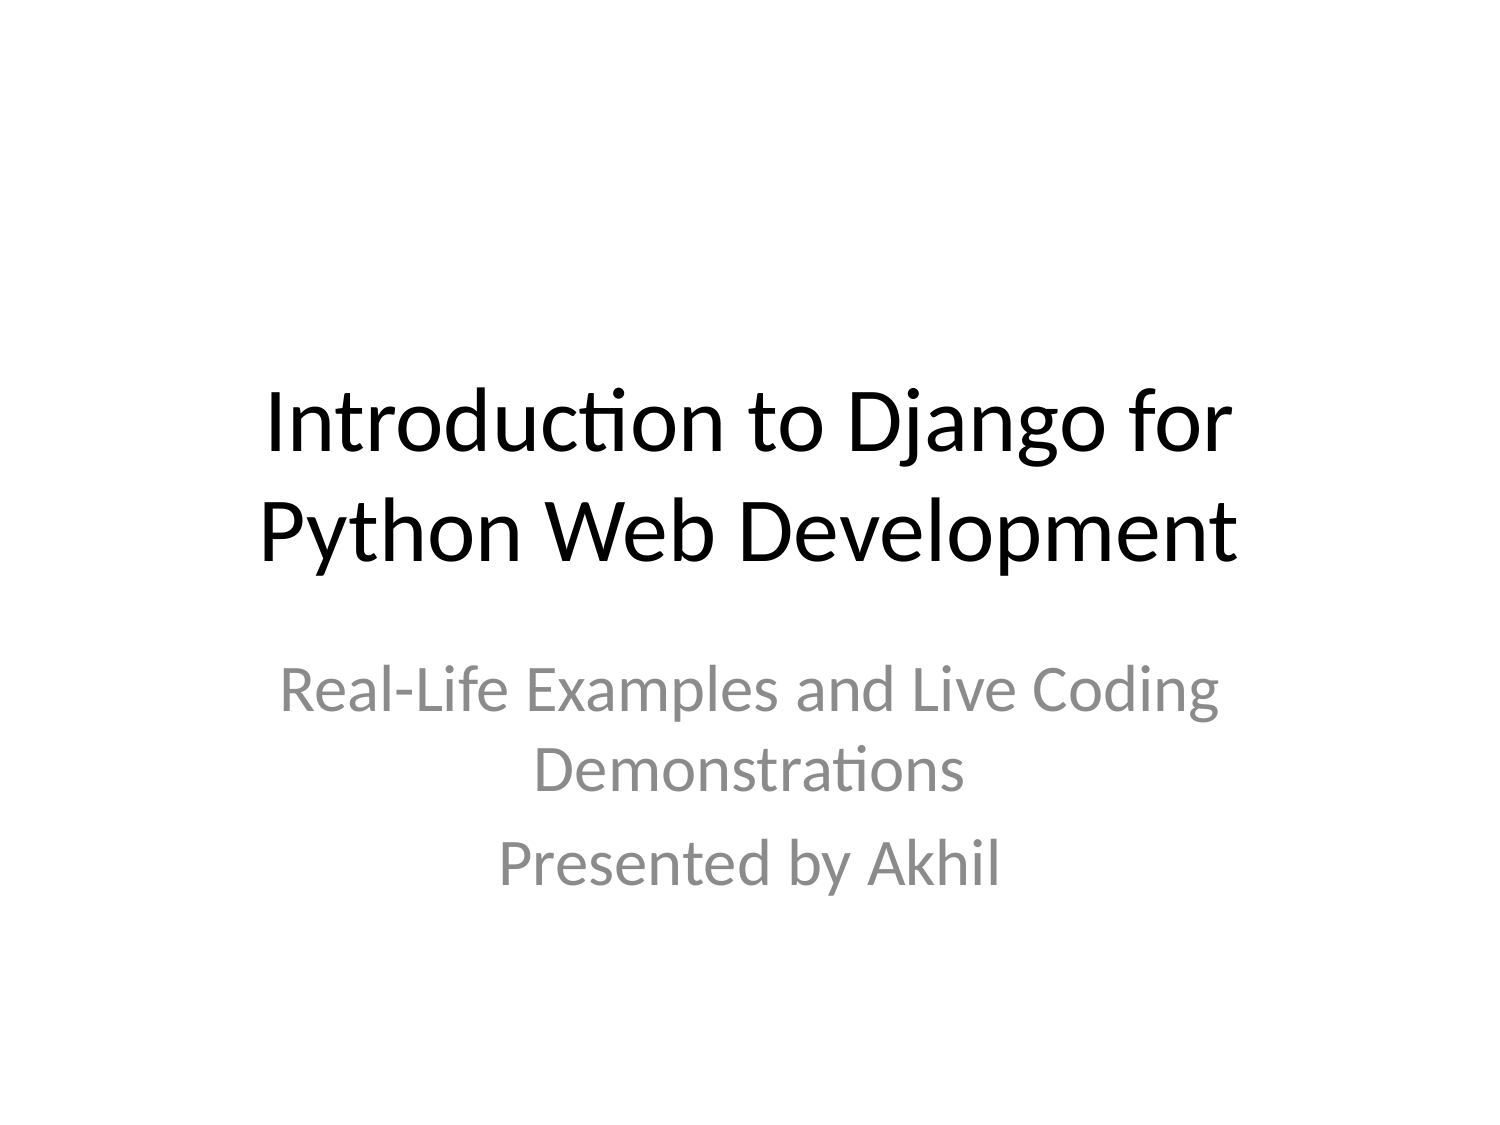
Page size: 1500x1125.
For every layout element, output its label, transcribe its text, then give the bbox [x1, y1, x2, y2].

title Introduction to Django for Python Web Development [112, 349, 1388, 591]
subtitle Real-Life Examples and Live Coding Demonstrations Presented by Akhil [225, 637, 1275, 925]
